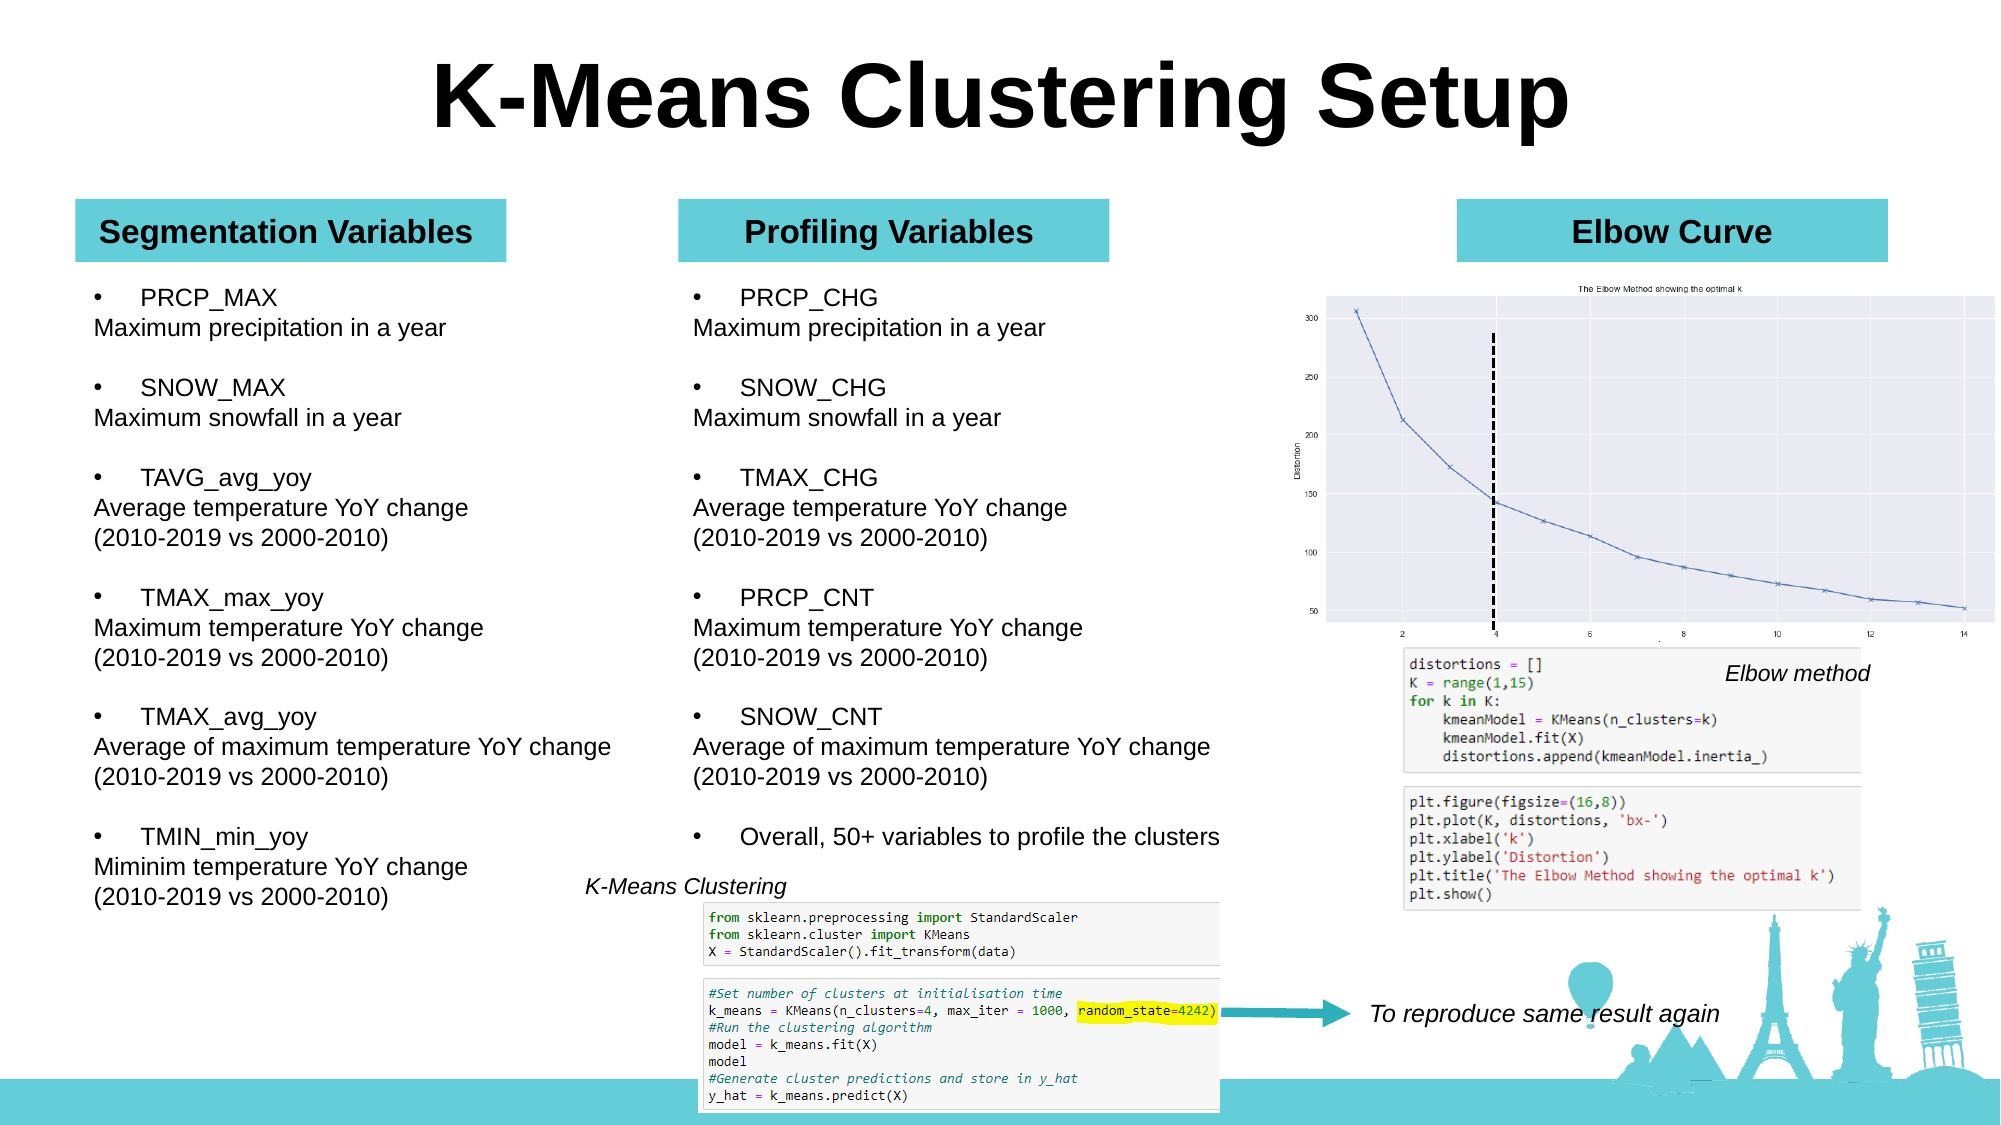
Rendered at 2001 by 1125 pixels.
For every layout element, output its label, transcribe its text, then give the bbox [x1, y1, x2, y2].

picture [1899, 940, 1990, 1086]
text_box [1743, 642, 1887, 915]
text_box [569, 198, 1739, 1113]
picture [1739, 279, 2000, 653]
picture [1739, 915, 1816, 1083]
list K-Means Clustering Setup [53, 38, 1952, 157]
picture [1830, 906, 1893, 1083]
text_box Elbow Curve [1737, 197, 1890, 264]
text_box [75, 198, 568, 957]
